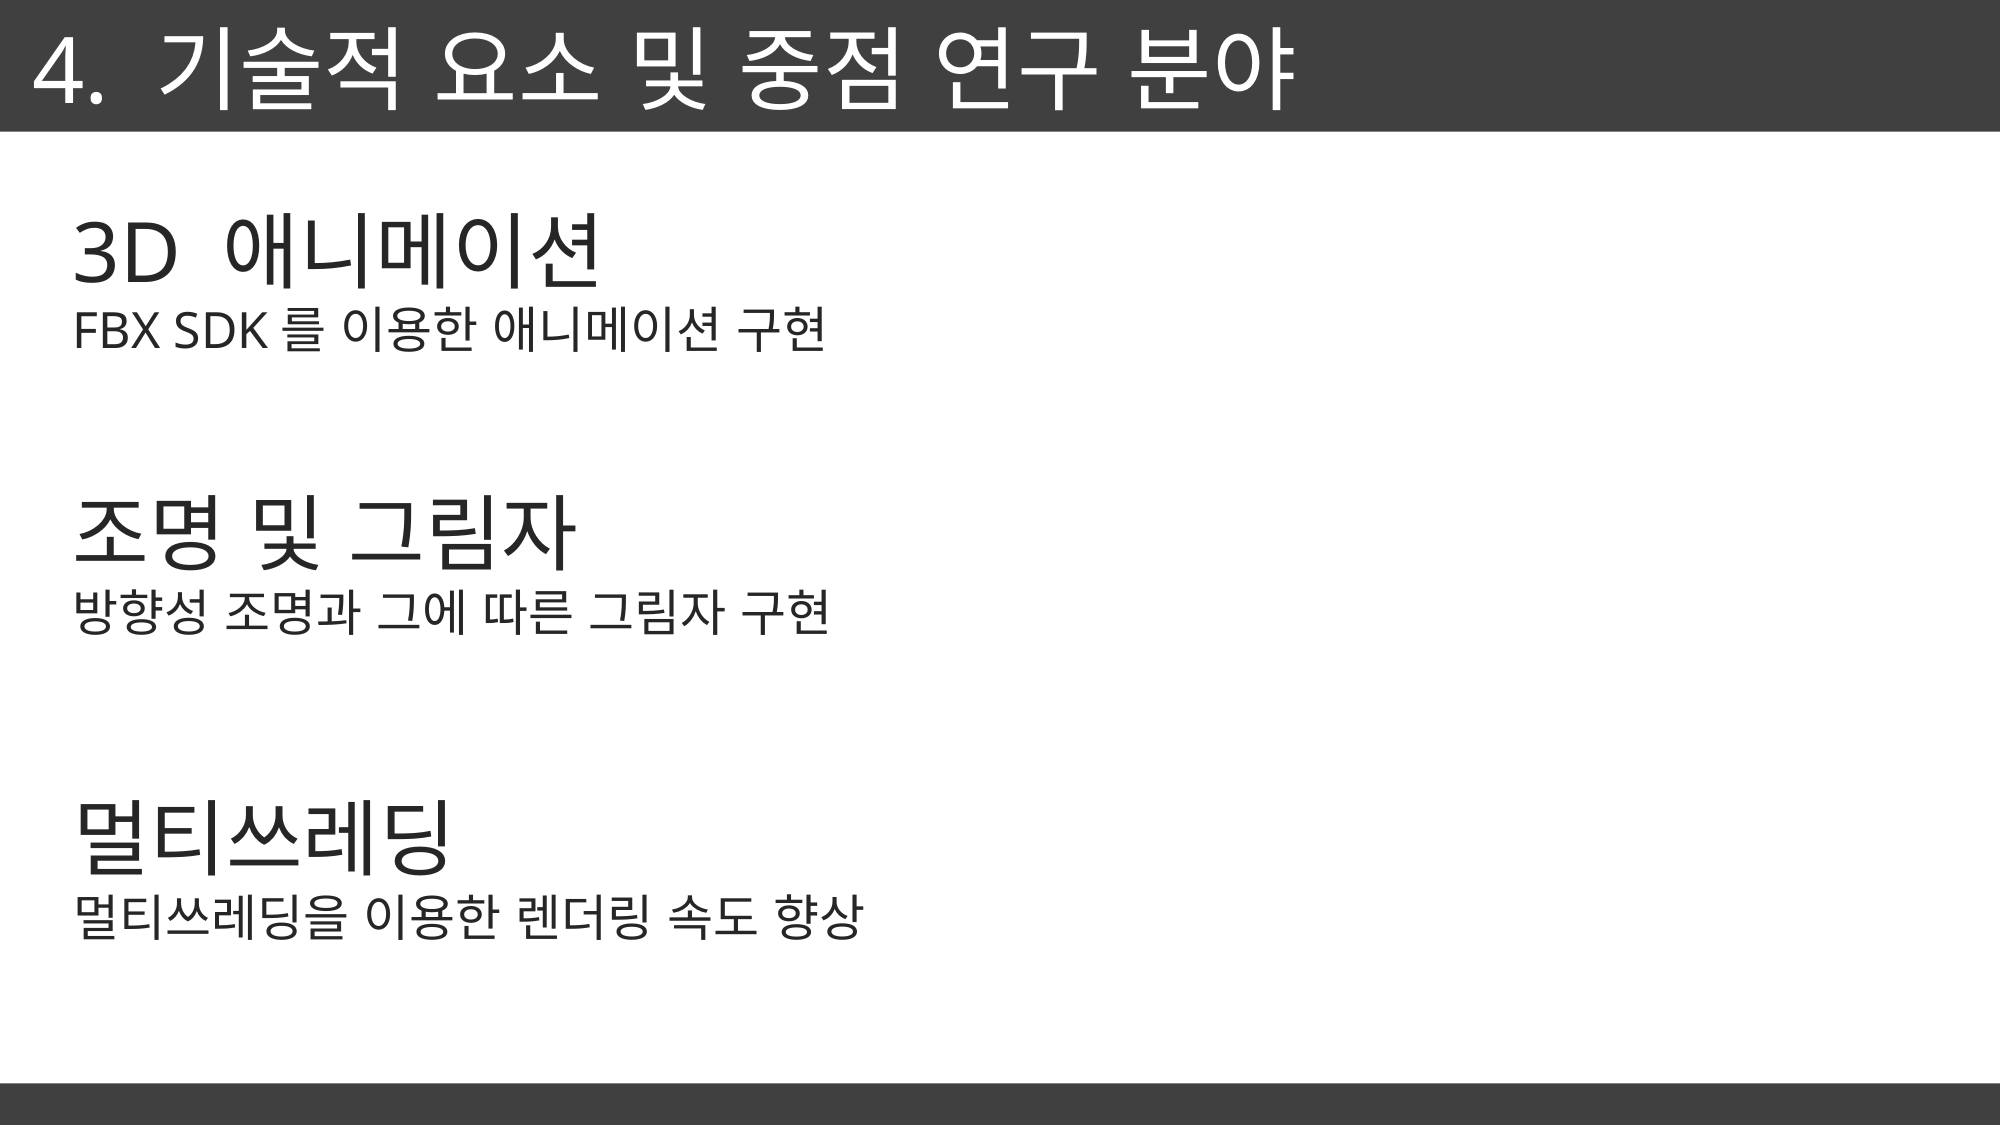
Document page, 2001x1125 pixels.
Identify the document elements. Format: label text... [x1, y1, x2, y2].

text_box [0, 1082, 2000, 1125]
text_box 멀티쓰레딩 멀티쓰레딩을 이용한 렌더링 속도 향상 [58, 778, 881, 954]
text_box 3D 애니메이션 FBX SDK를 이용한 애니메이션 구현 [58, 191, 844, 367]
text_box 조명 및 그림자 방향성 조명과 그에 따른 그림자 구현 [57, 474, 848, 649]
text_box 4. 기술적 요소 및 중점 연구 분야 [17, 4, 1313, 130]
text_box [0, 0, 2000, 133]
